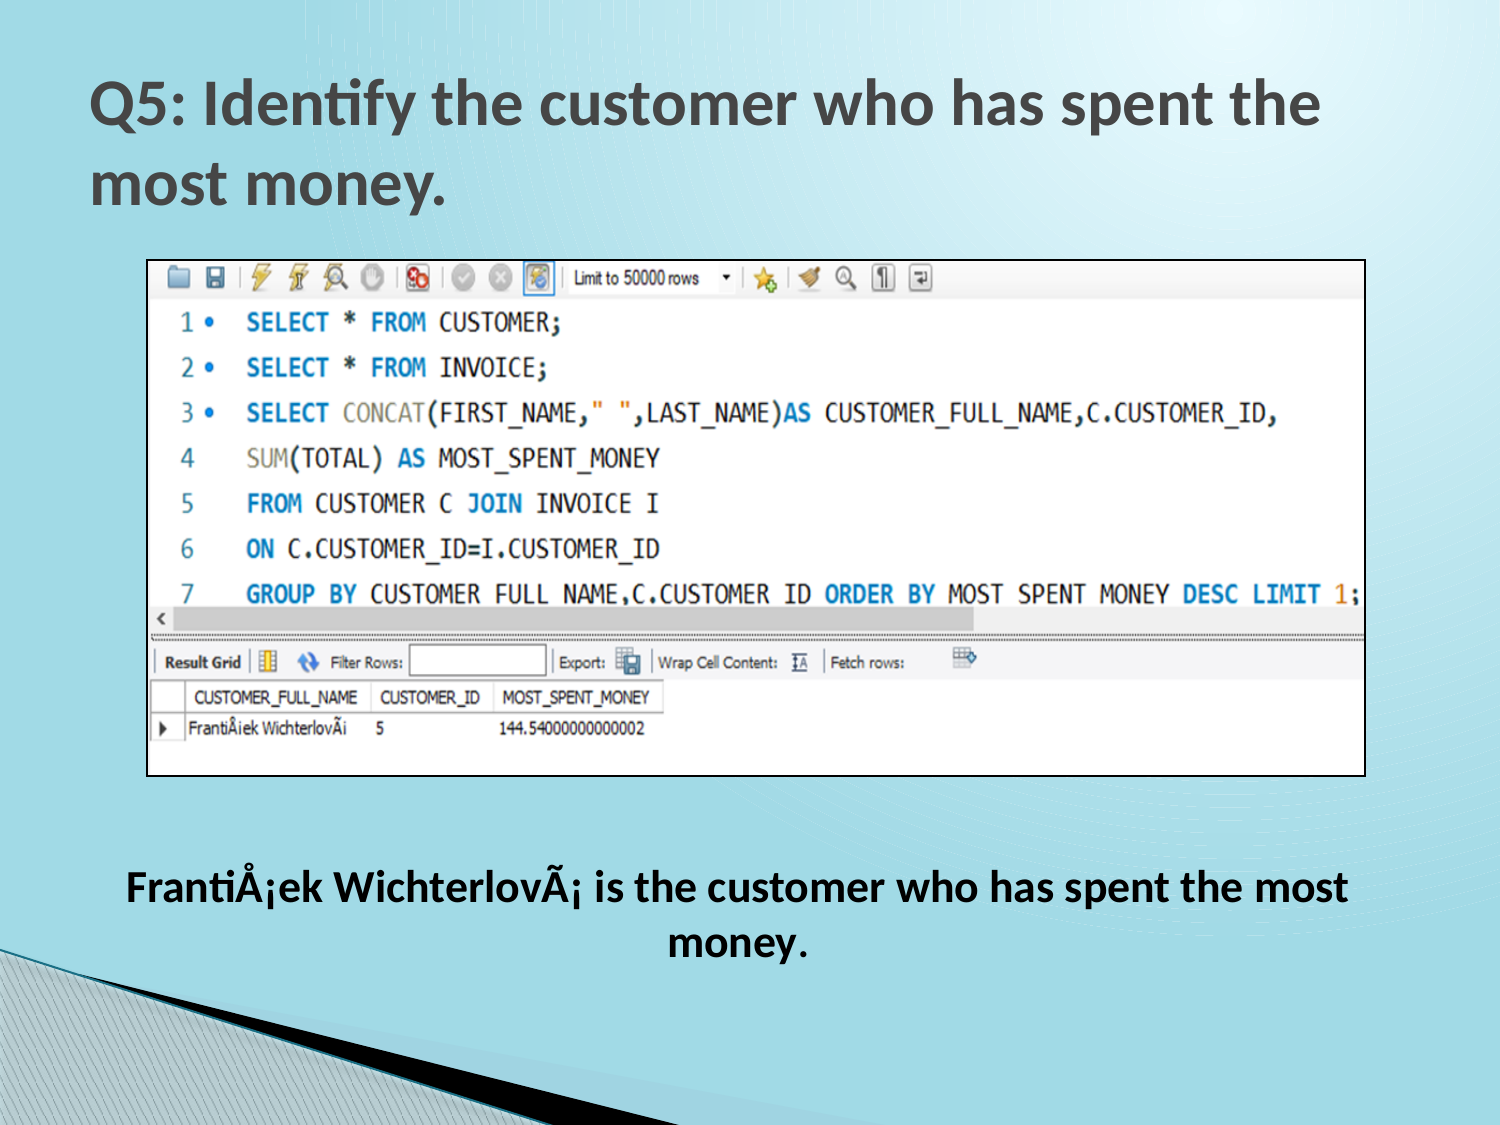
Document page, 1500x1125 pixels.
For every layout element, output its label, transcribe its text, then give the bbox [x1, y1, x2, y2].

title Q5: Identify the customer who has spent the most money. [75, 45, 1425, 233]
picture [147, 260, 1365, 776]
text_box FrantiÅ¡ek WichterlovÃ¡ is the customer who has spent the most money. [58, 849, 1418, 974]
